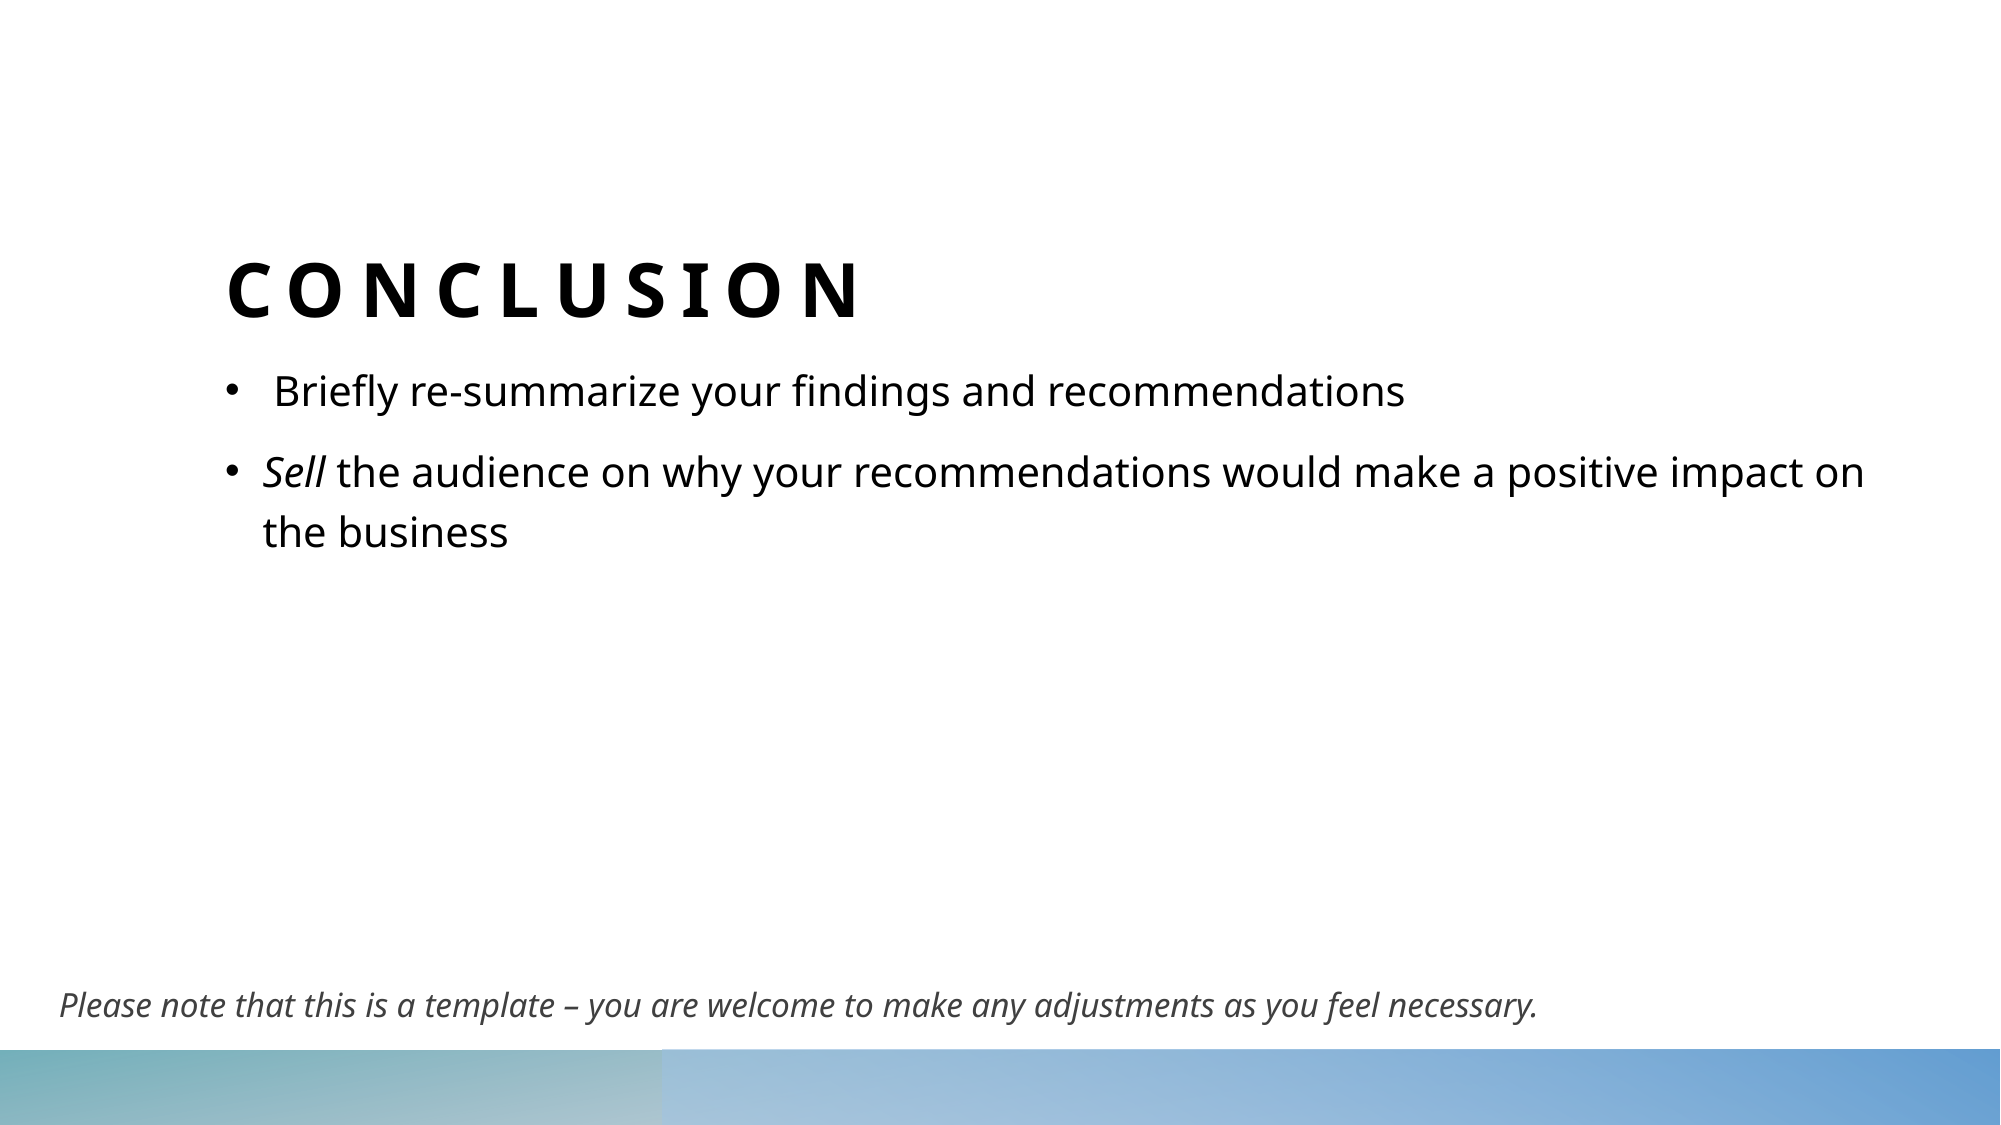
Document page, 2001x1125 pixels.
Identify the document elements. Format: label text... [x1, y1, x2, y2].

title Conclusion [225, 130, 1905, 333]
list Briefly re-summarize your findings and recommendations Sell the audience on why your recommendations would make a positive impact on the business [225, 346, 1905, 996]
text_box Please note that this is a template – you are welcome to make any adjustments as you feel necessary. [28, 980, 1679, 1125]
